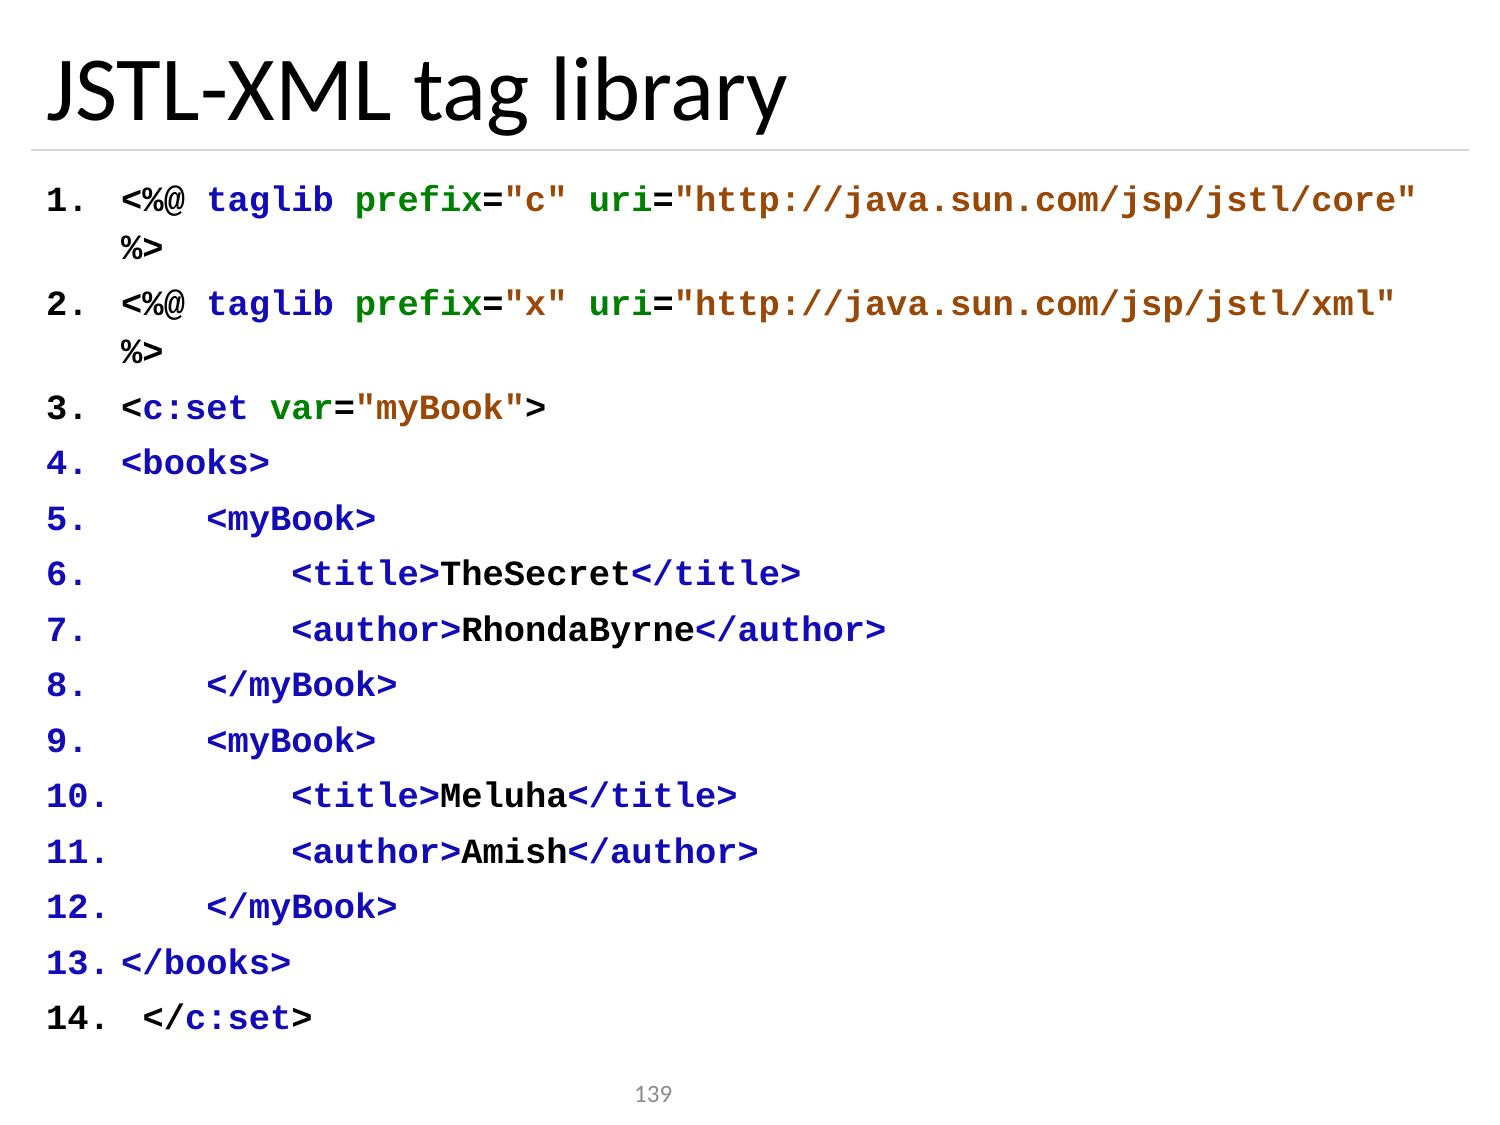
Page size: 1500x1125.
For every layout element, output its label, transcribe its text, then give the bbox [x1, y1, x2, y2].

title JSTL-XML tag library [31, 17, 1469, 150]
slide_number 139 [587, 1062, 688, 1123]
list <%@ taglib prefix="c" uri="http://java.sun.com/jsp/jstl/core" %> <%@ taglib prefix="x" uri="http://java.sun.com/jsp/jstl/xml" %> <c:set var="myBook"> <books> <myBook> <title>TheSecret</title> <author>RhondaByrne</author> </myBook> <myBook> <title>Meluha</title> <author>Amish</author> </myBook> </books> </c:set> [31, 162, 1469, 1038]
